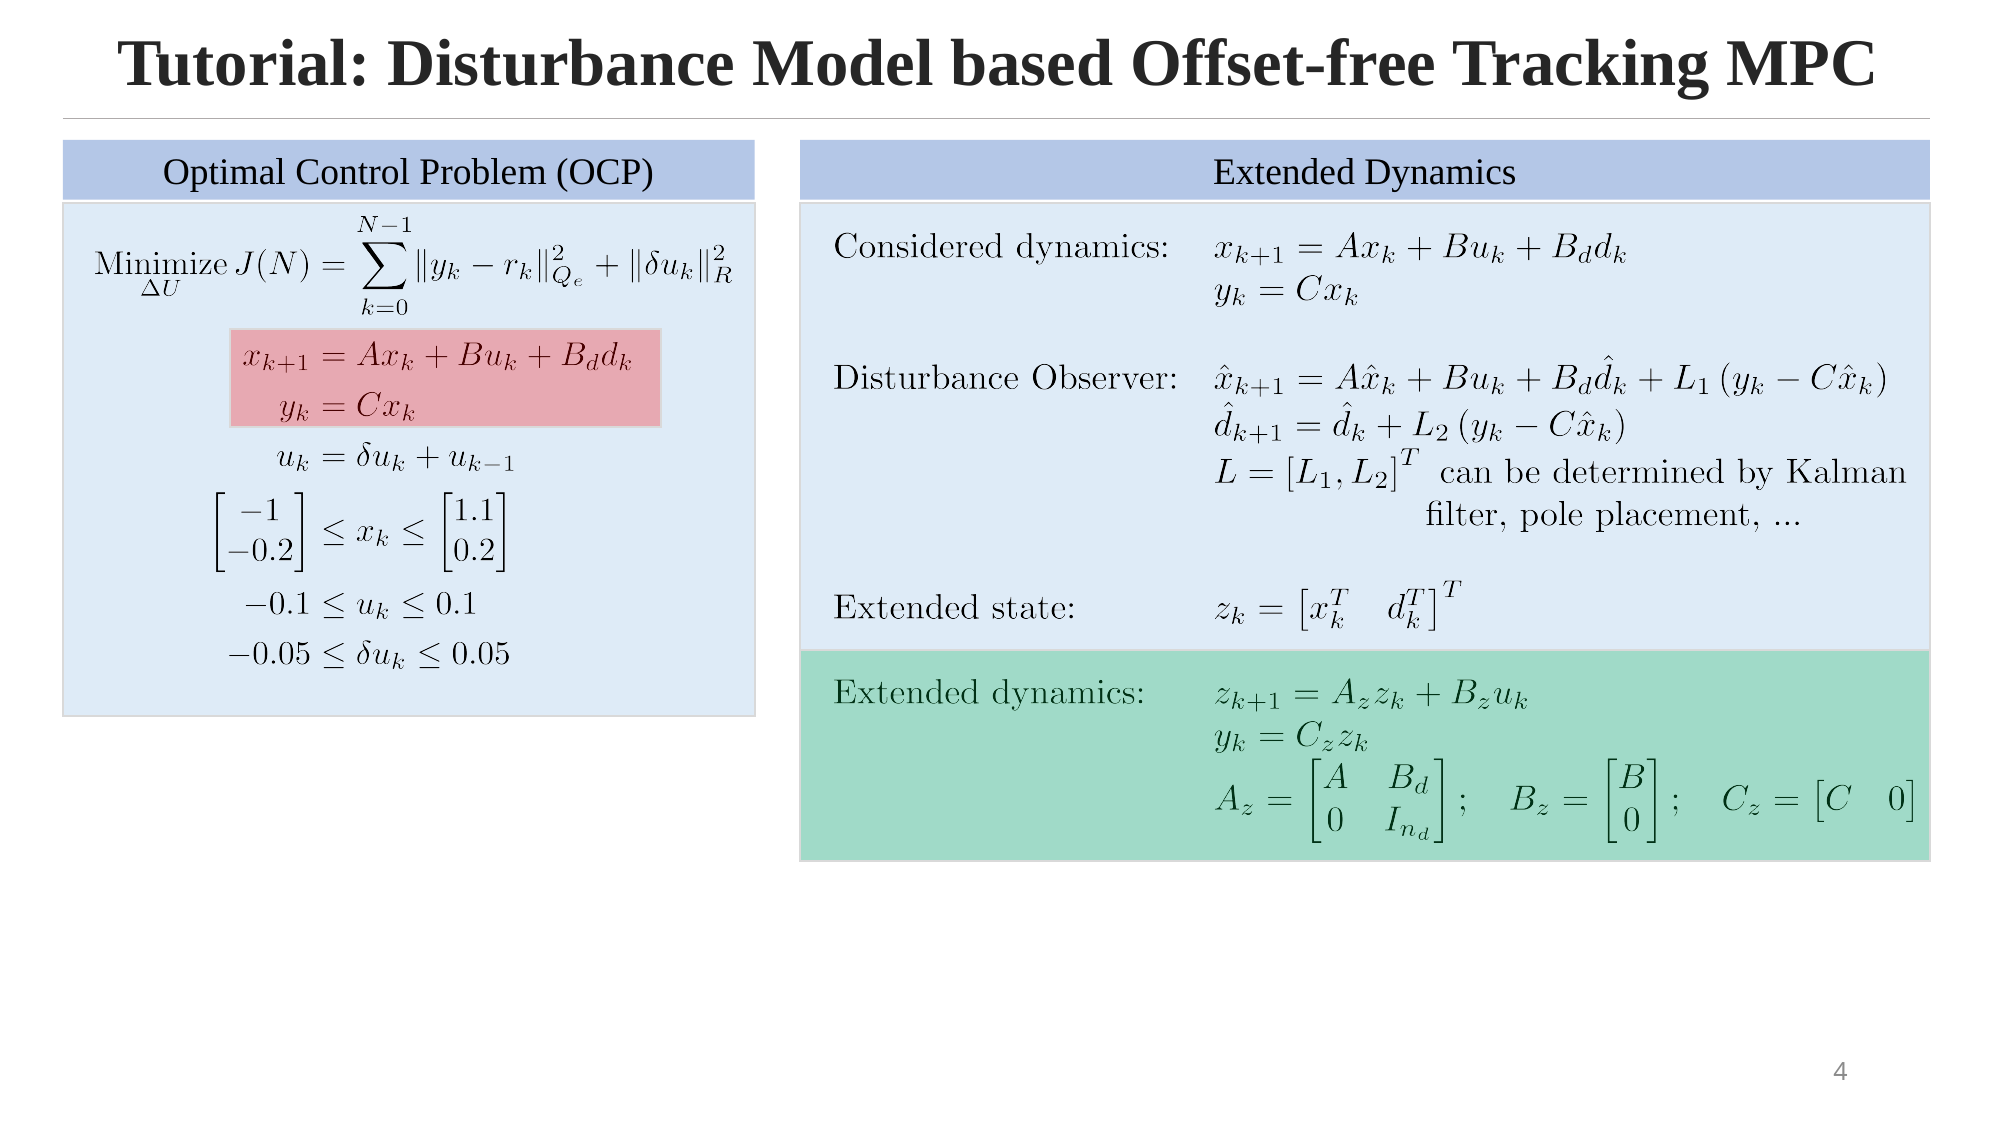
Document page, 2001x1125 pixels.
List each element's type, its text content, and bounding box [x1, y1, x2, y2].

picture [243, 341, 631, 471]
picture [95, 216, 732, 315]
text_box [229, 328, 662, 428]
text_box [799, 202, 1931, 649]
text_box Extended Dynamics [800, 139, 1930, 200]
text_box [62, 202, 756, 717]
text_box Optimal Control Problem (OCP) [62, 139, 755, 200]
picture [834, 232, 1913, 843]
slide_number 4 [1412, 1042, 1863, 1103]
text_box [799, 649, 1931, 862]
picture [215, 492, 509, 669]
text_box Tutorial: Disturbance Model based Offset-free Tracking MPC [62, 11, 1936, 107]
